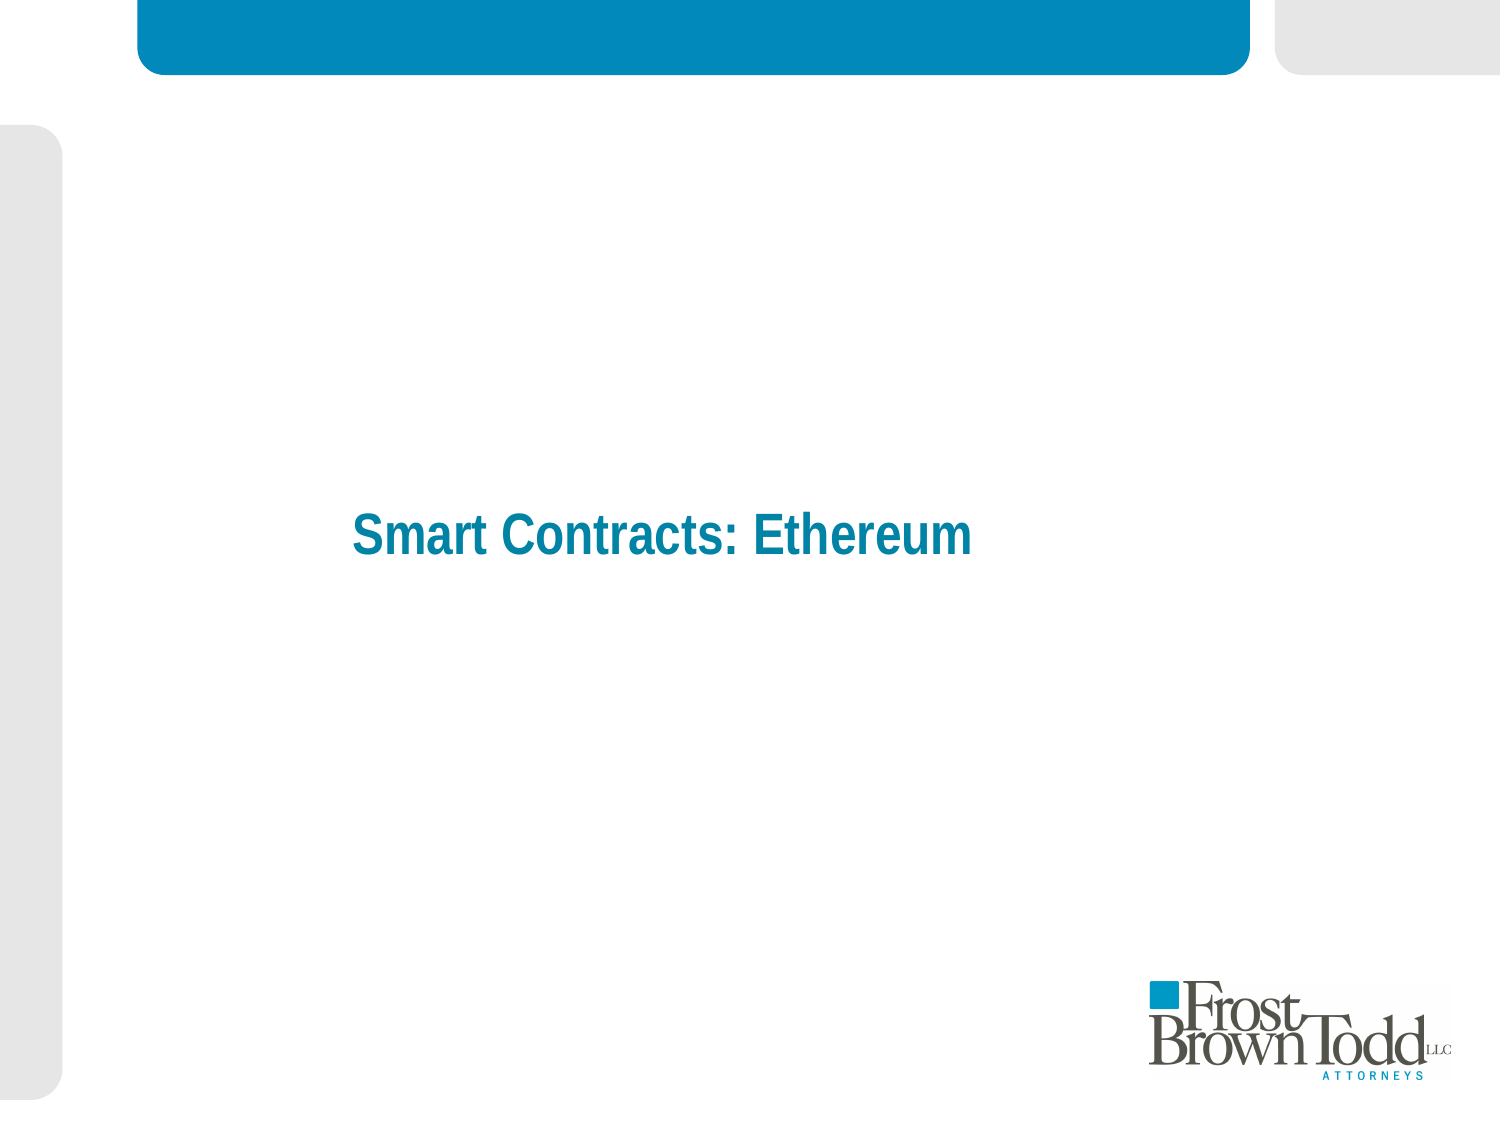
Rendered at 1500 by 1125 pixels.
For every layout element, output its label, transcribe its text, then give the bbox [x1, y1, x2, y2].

picture [1149, 981, 1451, 1080]
title Smart Contracts: Ethereum [337, 462, 1251, 601]
